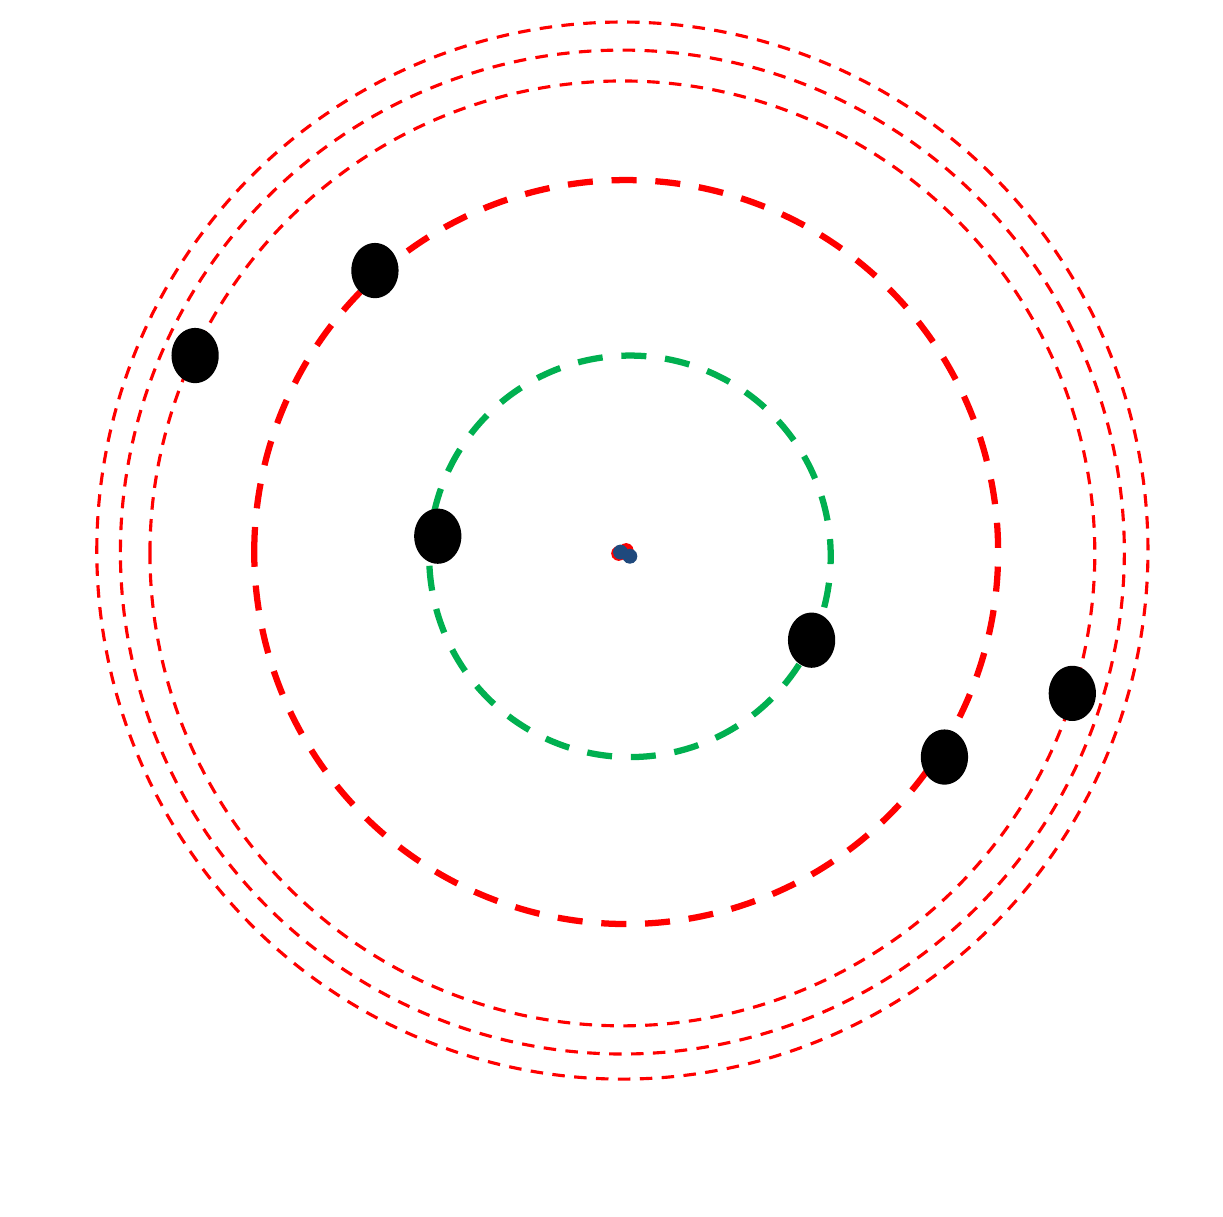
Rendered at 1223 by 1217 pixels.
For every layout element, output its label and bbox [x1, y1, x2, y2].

text_box [1046, 663, 1099, 724]
text_box [169, 325, 221, 386]
text_box [118, 47, 1127, 1057]
text_box [94, 19, 1151, 1082]
